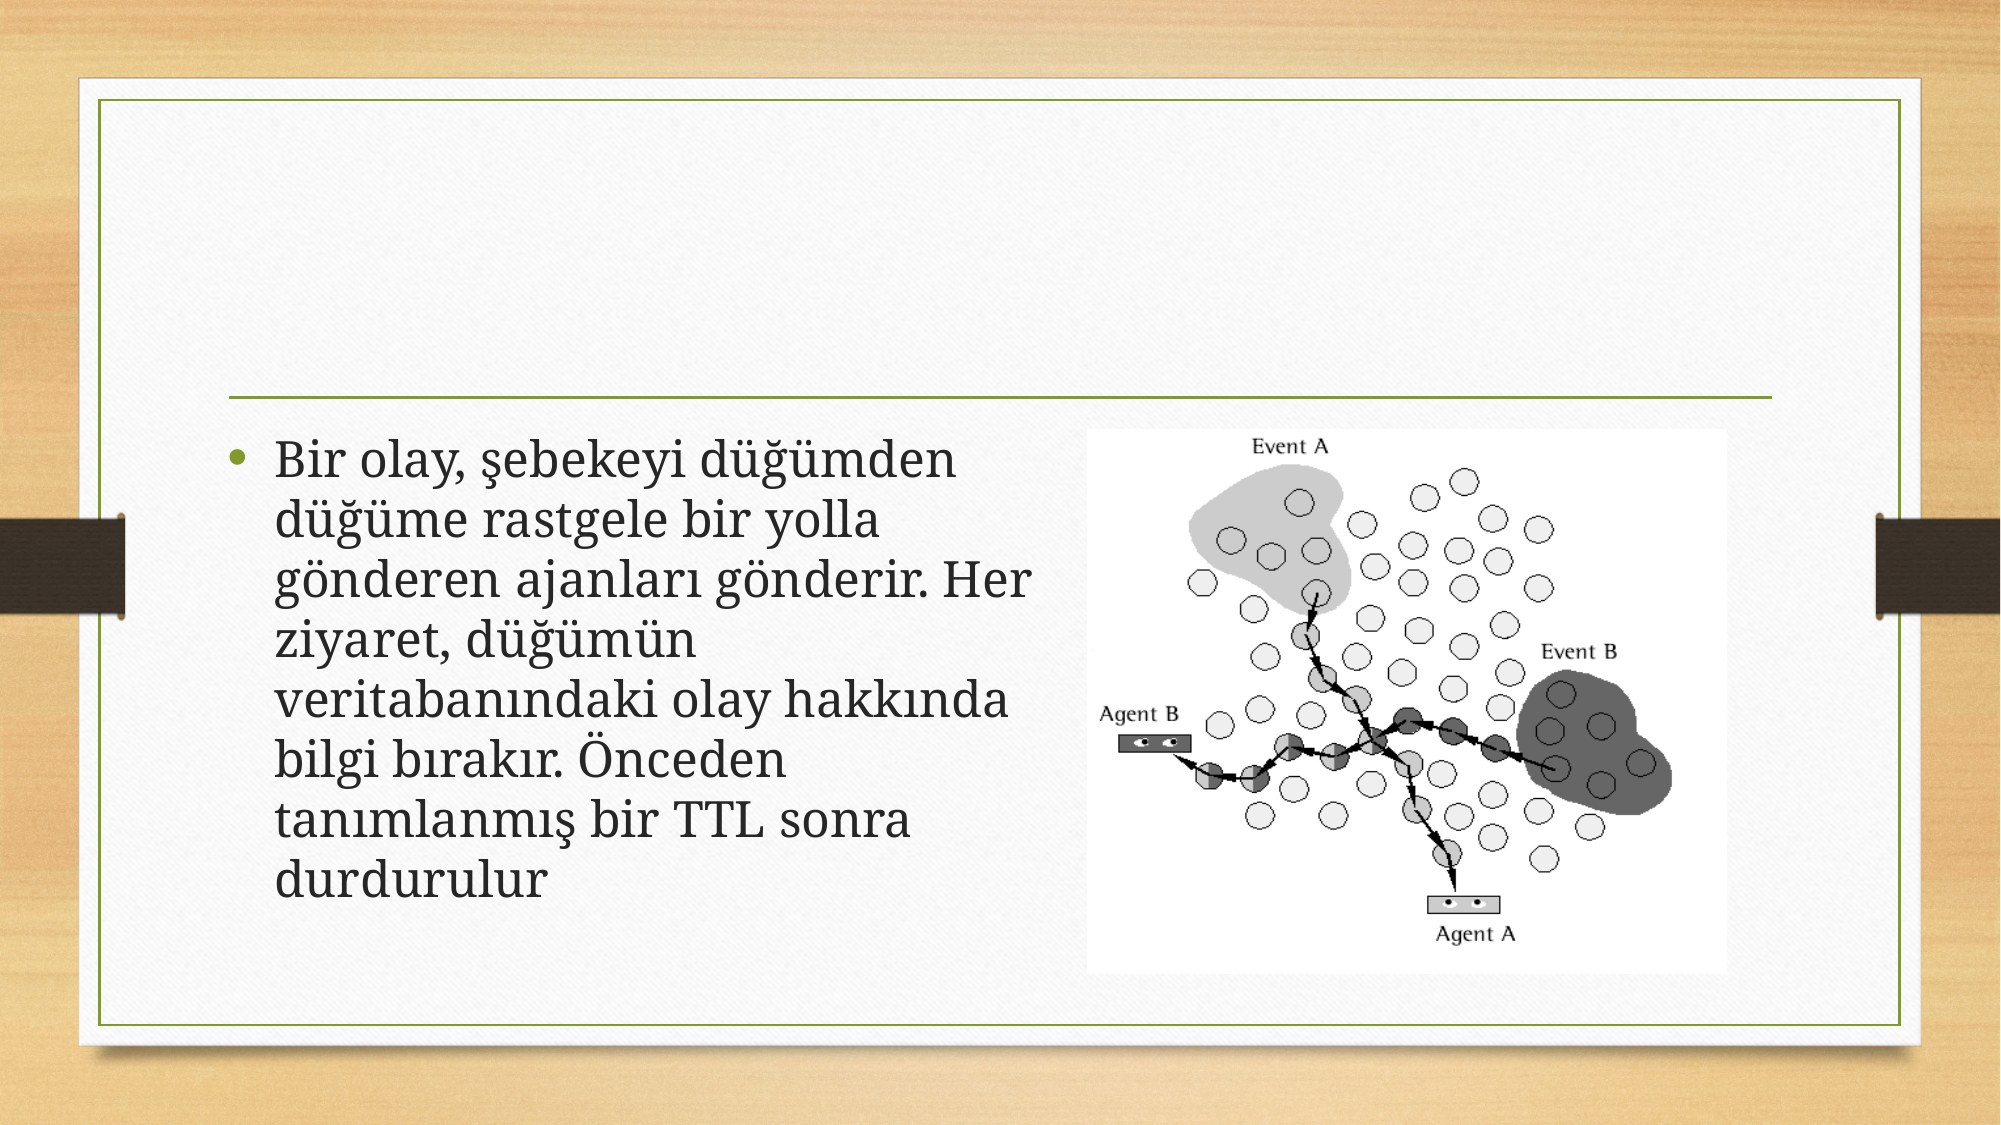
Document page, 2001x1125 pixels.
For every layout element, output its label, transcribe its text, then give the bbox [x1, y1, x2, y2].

picture [0, 0, 2001, 1125]
list Bir olay, şebekeyi düğümden düğüme rastgele bir yolla gönderen ajanları gönderir. Her ziyaret, düğümün veritabanındaki olay hakkında bilgi bırakır. Önceden tanımlanmış bir TTL sonra durdurulur [212, 419, 1105, 964]
